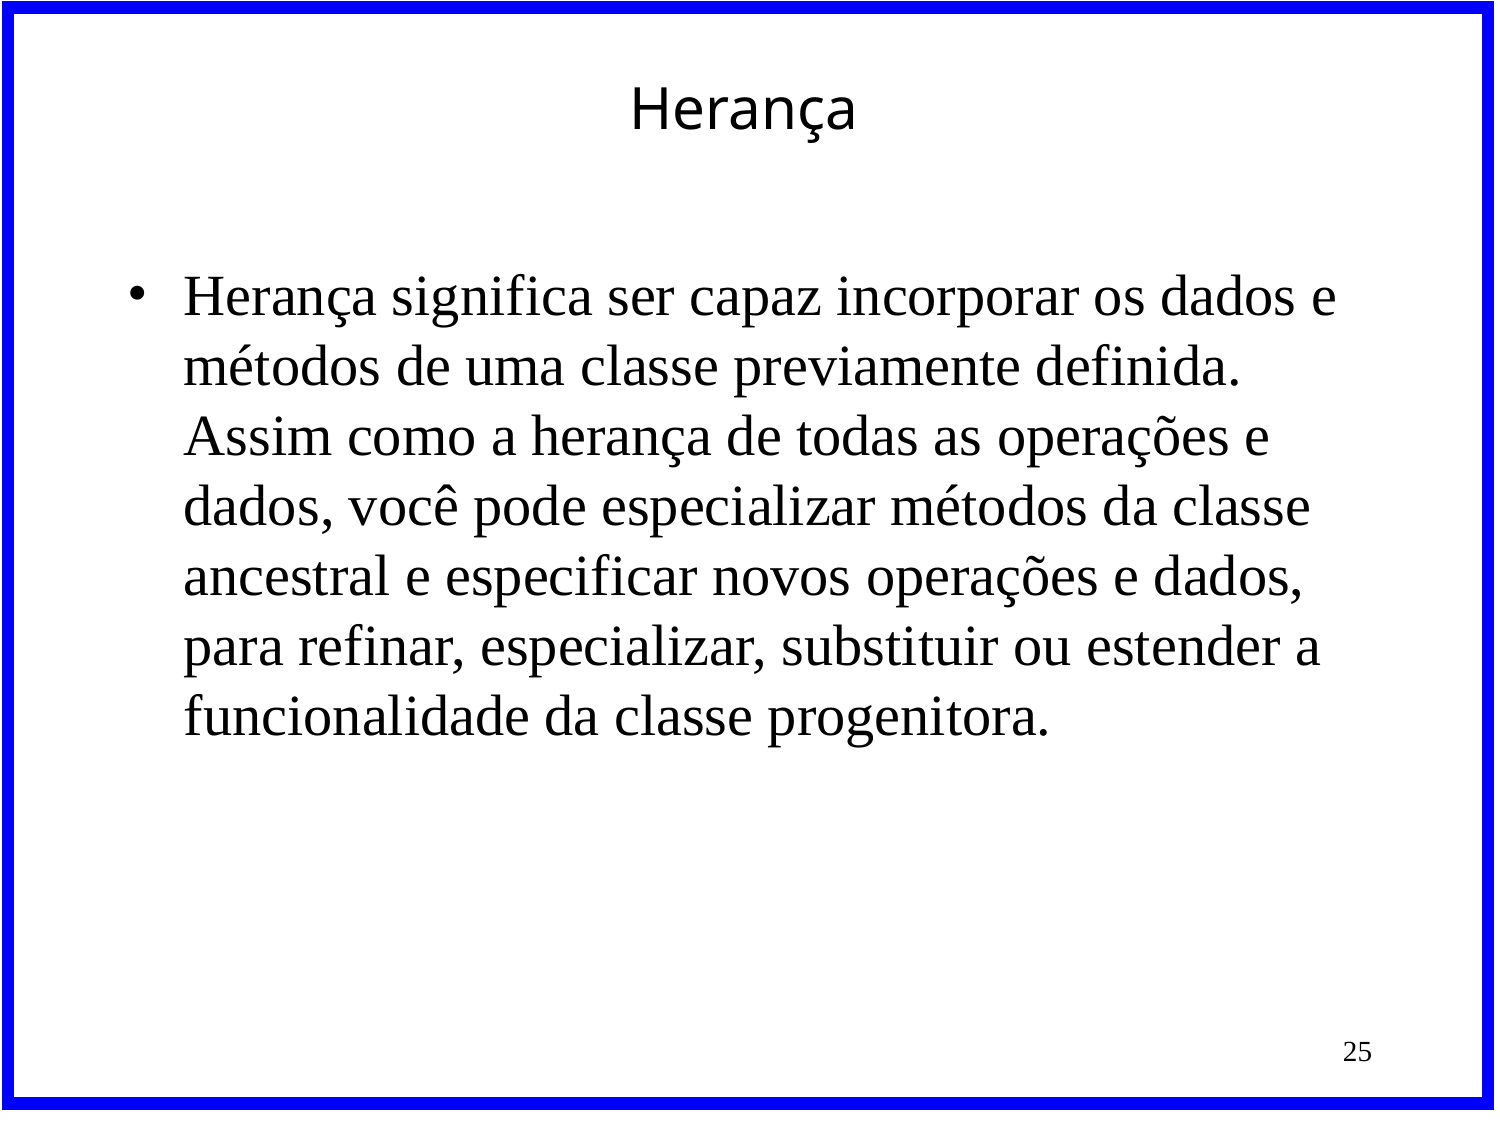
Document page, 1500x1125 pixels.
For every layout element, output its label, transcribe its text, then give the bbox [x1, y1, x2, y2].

list Herança significa ser capaz incorporar os dados e métodos de uma classe previamente definida. Assim como a herança de todas as operações e dados, você pode especializar métodos da classe ancestral e especificar novos operações e dados, para refinar, especializar, substituir ou estender a funcionalidade da classe progenitora. [112, 249, 1388, 813]
text_box ‹#› [1074, 1024, 1388, 1100]
title Herança [37, 37, 1450, 175]
